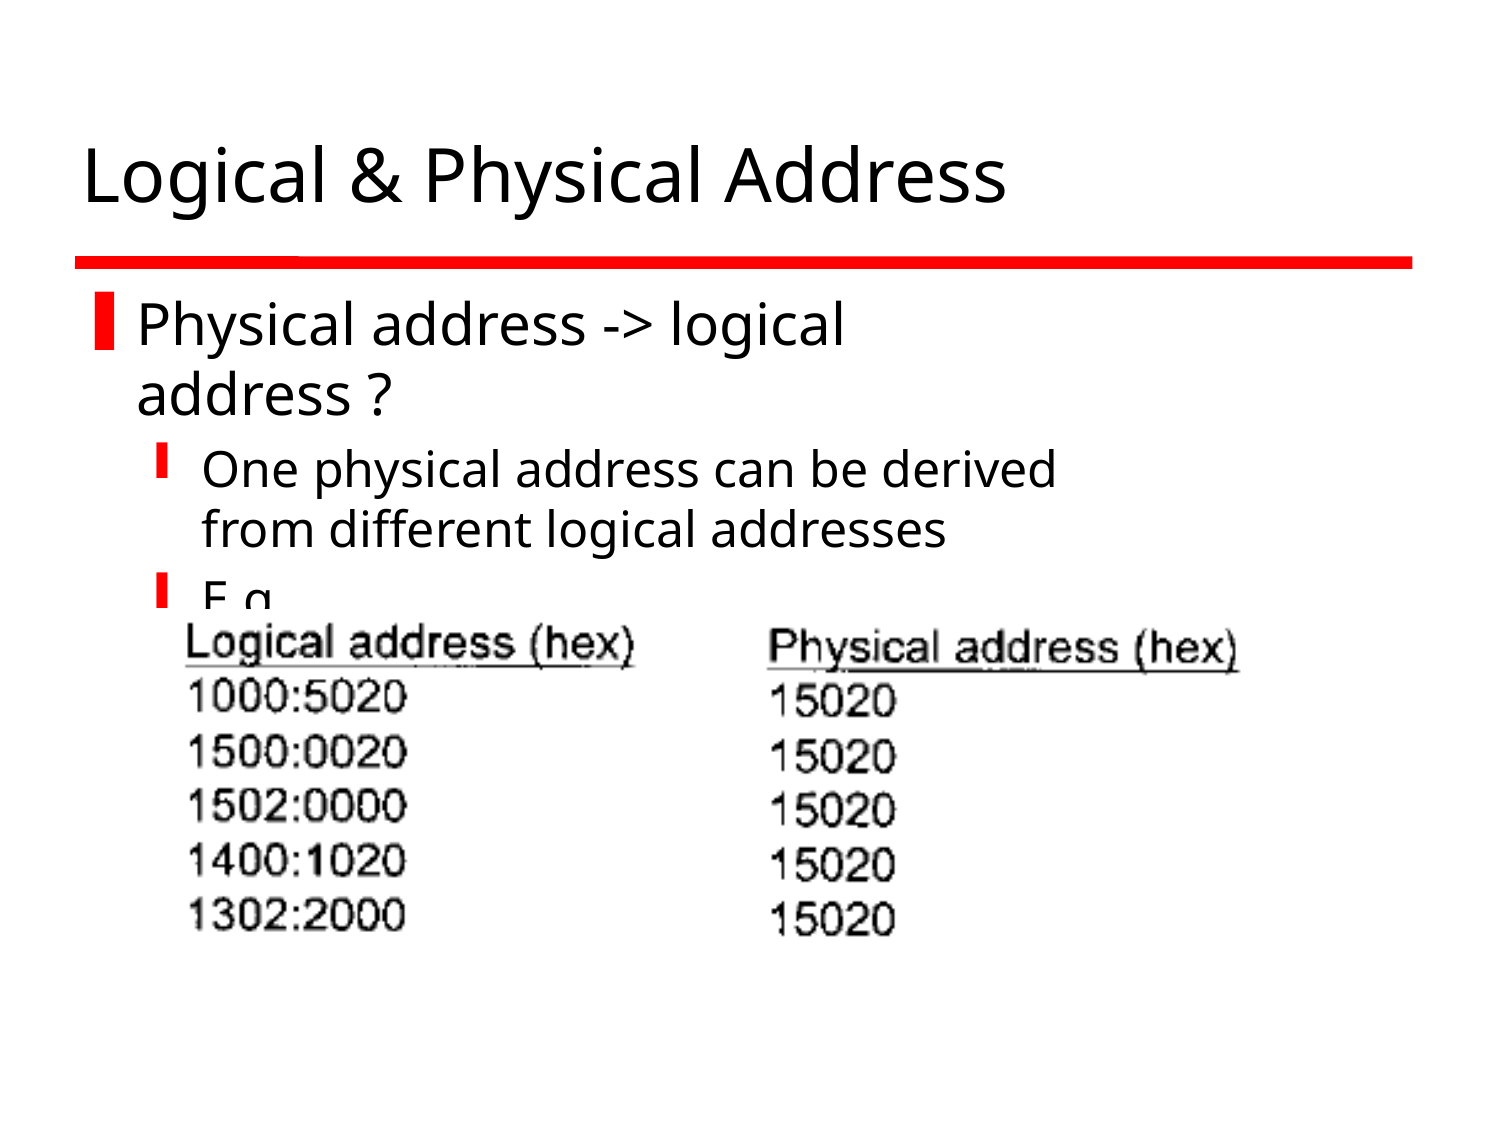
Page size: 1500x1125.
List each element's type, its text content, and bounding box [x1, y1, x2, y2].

list Physical address -> logical address ? One physical address can be derived from different logical addresses E.g., [64, 279, 1129, 1071]
title Logical & Physical Address [66, 37, 1413, 226]
picture [159, 609, 644, 960]
picture [726, 597, 1259, 971]
